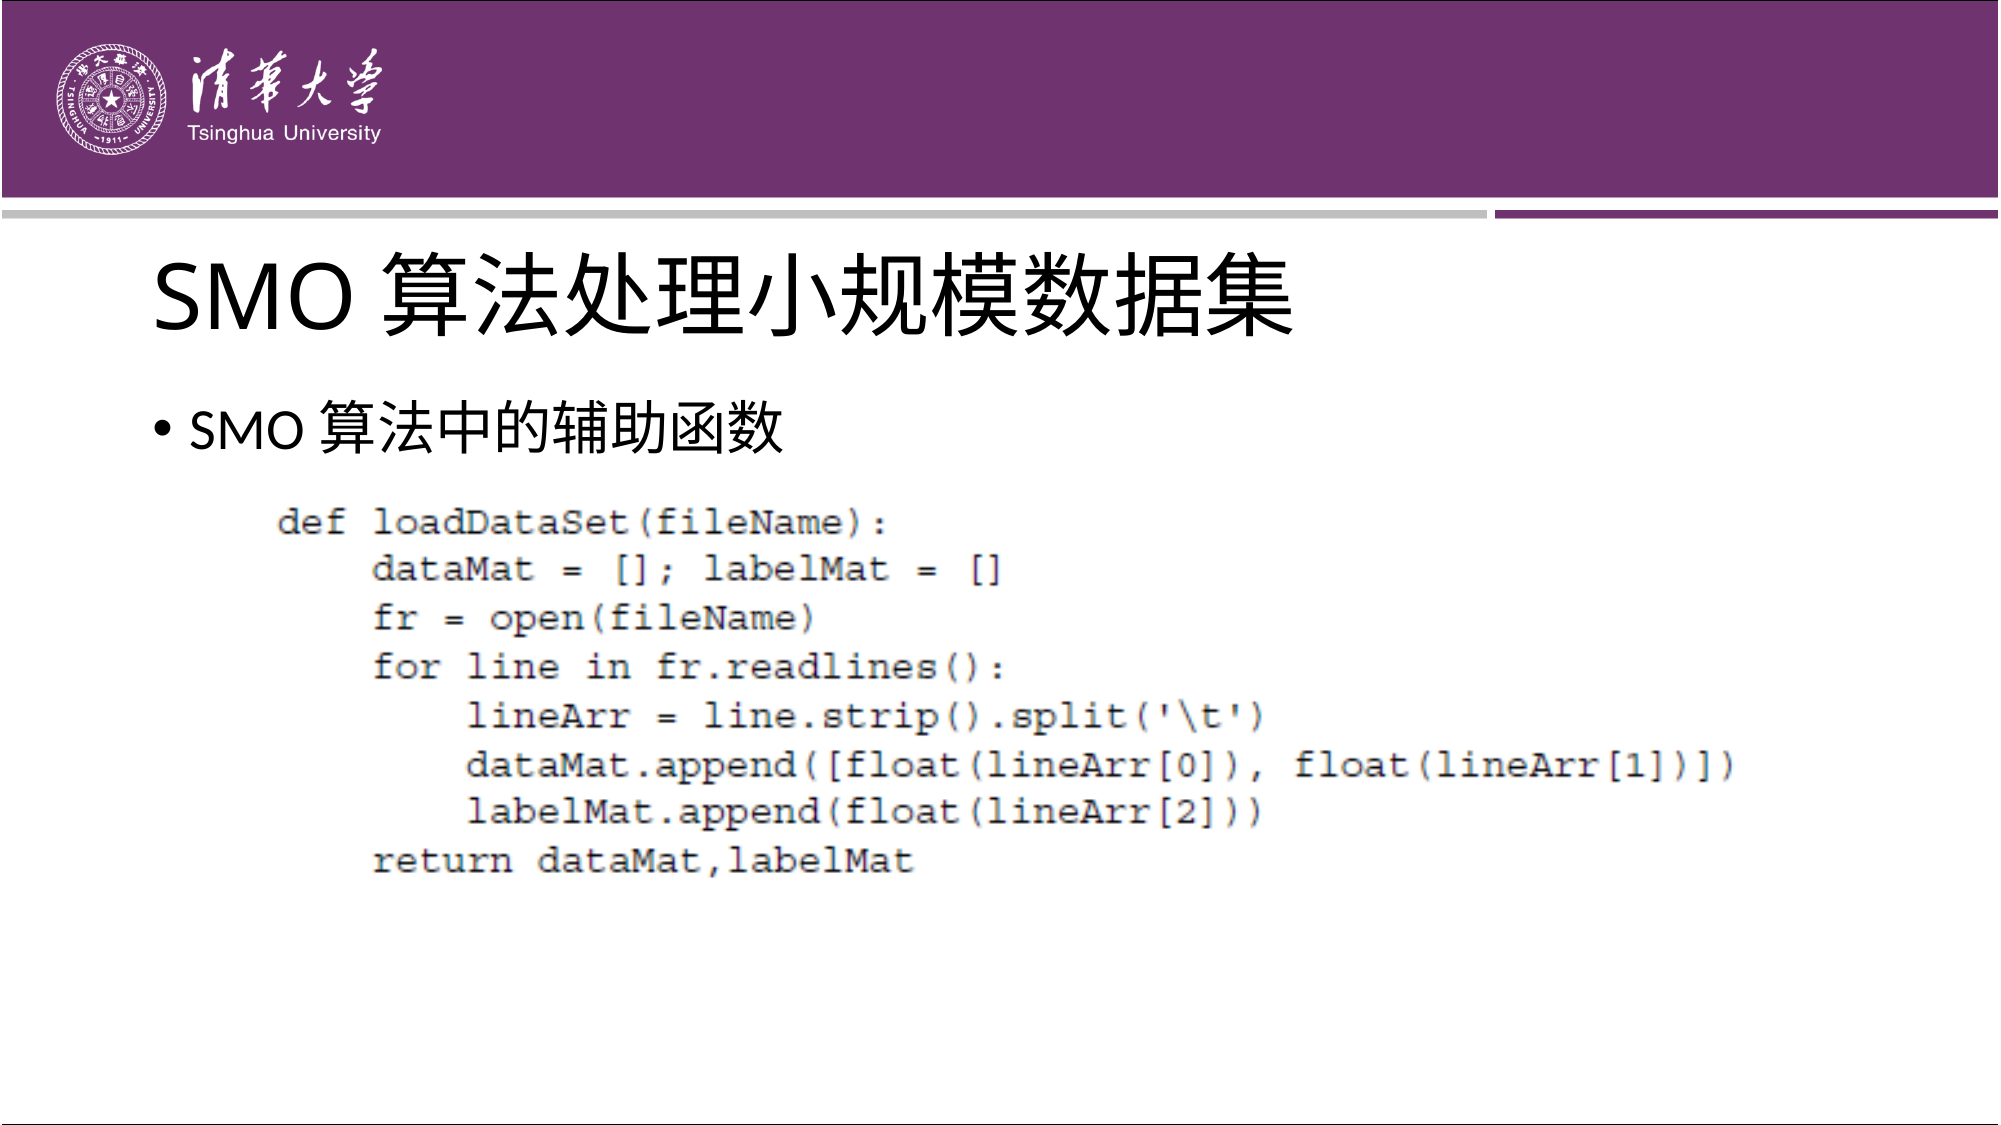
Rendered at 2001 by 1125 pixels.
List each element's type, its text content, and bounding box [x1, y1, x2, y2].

list SMO算法中的辅助函数 [137, 409, 1863, 1106]
picture [2, 0, 1998, 1125]
text_box SMO算法处理小规模数据集 [137, 190, 1863, 409]
